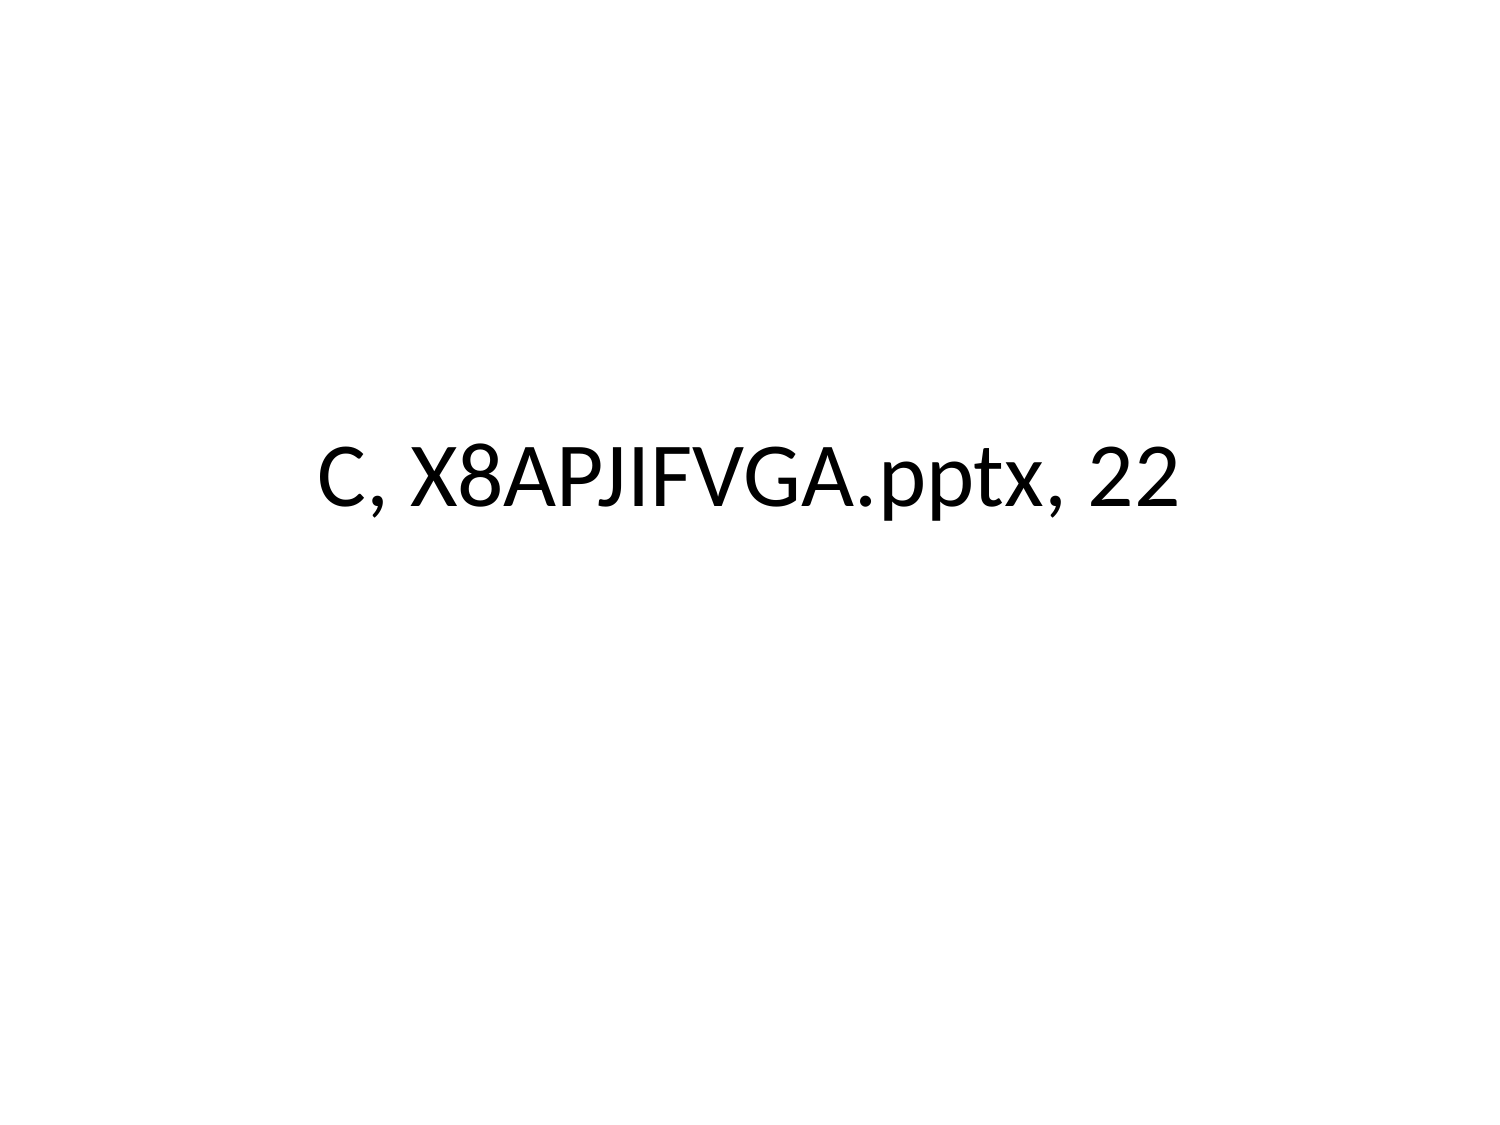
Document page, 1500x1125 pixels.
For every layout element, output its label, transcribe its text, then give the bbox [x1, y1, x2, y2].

title C, X8APJIFVGA.pptx, 22 [112, 349, 1388, 591]
